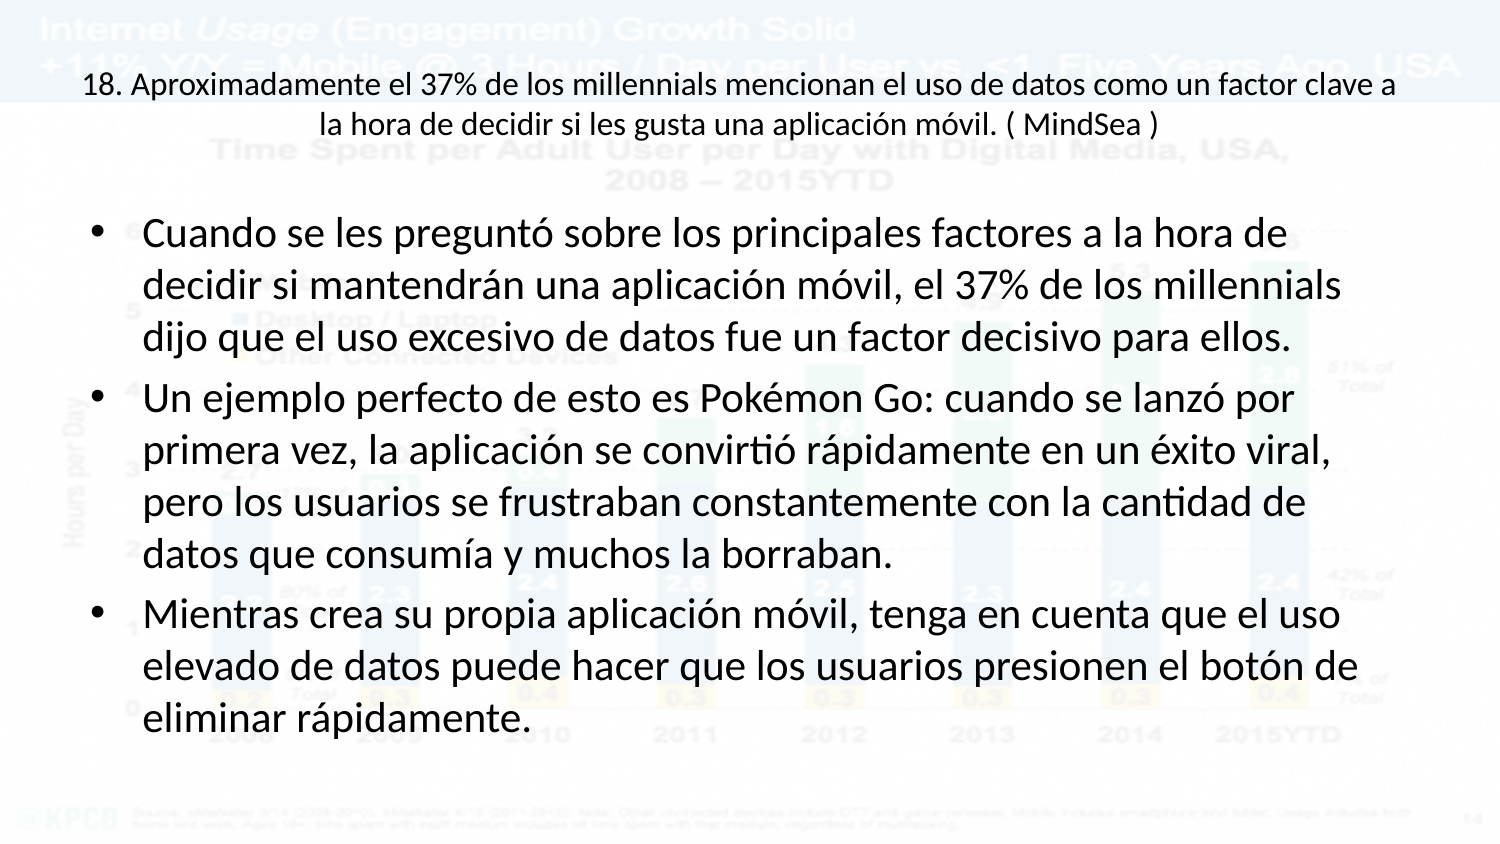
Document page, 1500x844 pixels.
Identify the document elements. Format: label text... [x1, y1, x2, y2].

title 18. Aproximadamente el 37% de los millennials mencionan el uso de datos como un factor clave a la hora de decidir si les gusta una aplicación móvil. ( MindSea ) [64, 32, 1415, 173]
list Cuando se les preguntó sobre los principales factores a la hora de decidir si mantendrán una aplicación móvil, el 37% de los millennials dijo que el uso excesivo de datos fue un factor decisivo para ellos. Un ejemplo perfecto de esto es Pokémon Go: cuando se lanzó por primera vez, la aplicación se convirtió rápidamente en un éxito viral, pero los usuarios se frustraban constantemente con la cantidad de datos que consumía y muchos la borraban. Mientras crea su propia aplicación móvil, tenga en cuenta que el uso elevado de datos puede hacer que los usuarios presionen el botón de eliminar rápidamente. [75, 196, 1425, 754]
